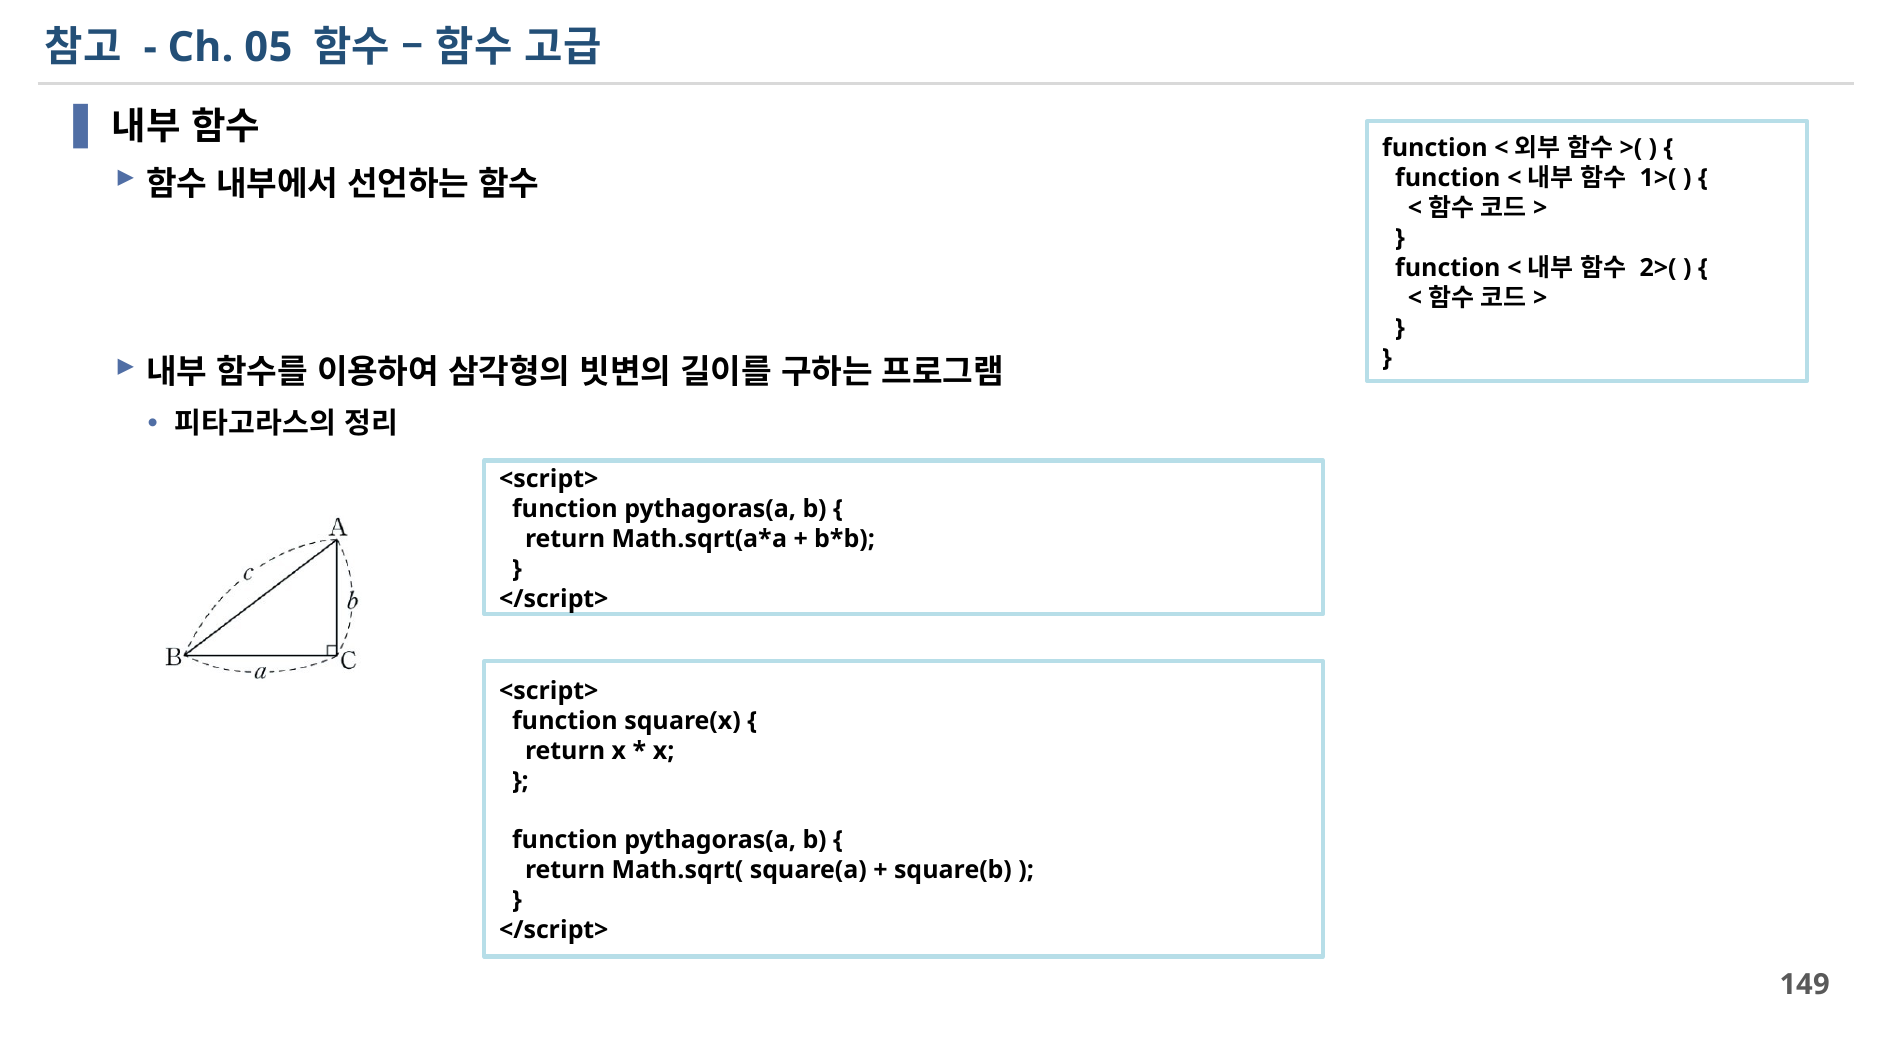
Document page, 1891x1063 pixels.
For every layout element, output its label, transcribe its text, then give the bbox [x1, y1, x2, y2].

slide_number 149 [1703, 956, 1845, 1014]
text_box <script> function pythagoras(a, b) { return Math.sqrt(a*a + b*b); } </script> [482, 458, 1325, 616]
title 참고 - Ch. 05 함수 – 함수 고급 [29, 11, 1809, 78]
picture [165, 515, 362, 682]
text_box <script> function square(x) { return x * x; }; function pythagoras(a, b) { return Math.sqrt( square(a) + square(b) ); } </script> [482, 659, 1325, 959]
text_box function <외부 함수>( ) { function <내부 함수 1>( ) { <함수 코드> } function <내부 함수 2>( ) { <함수 코드> } } [1365, 119, 1809, 383]
